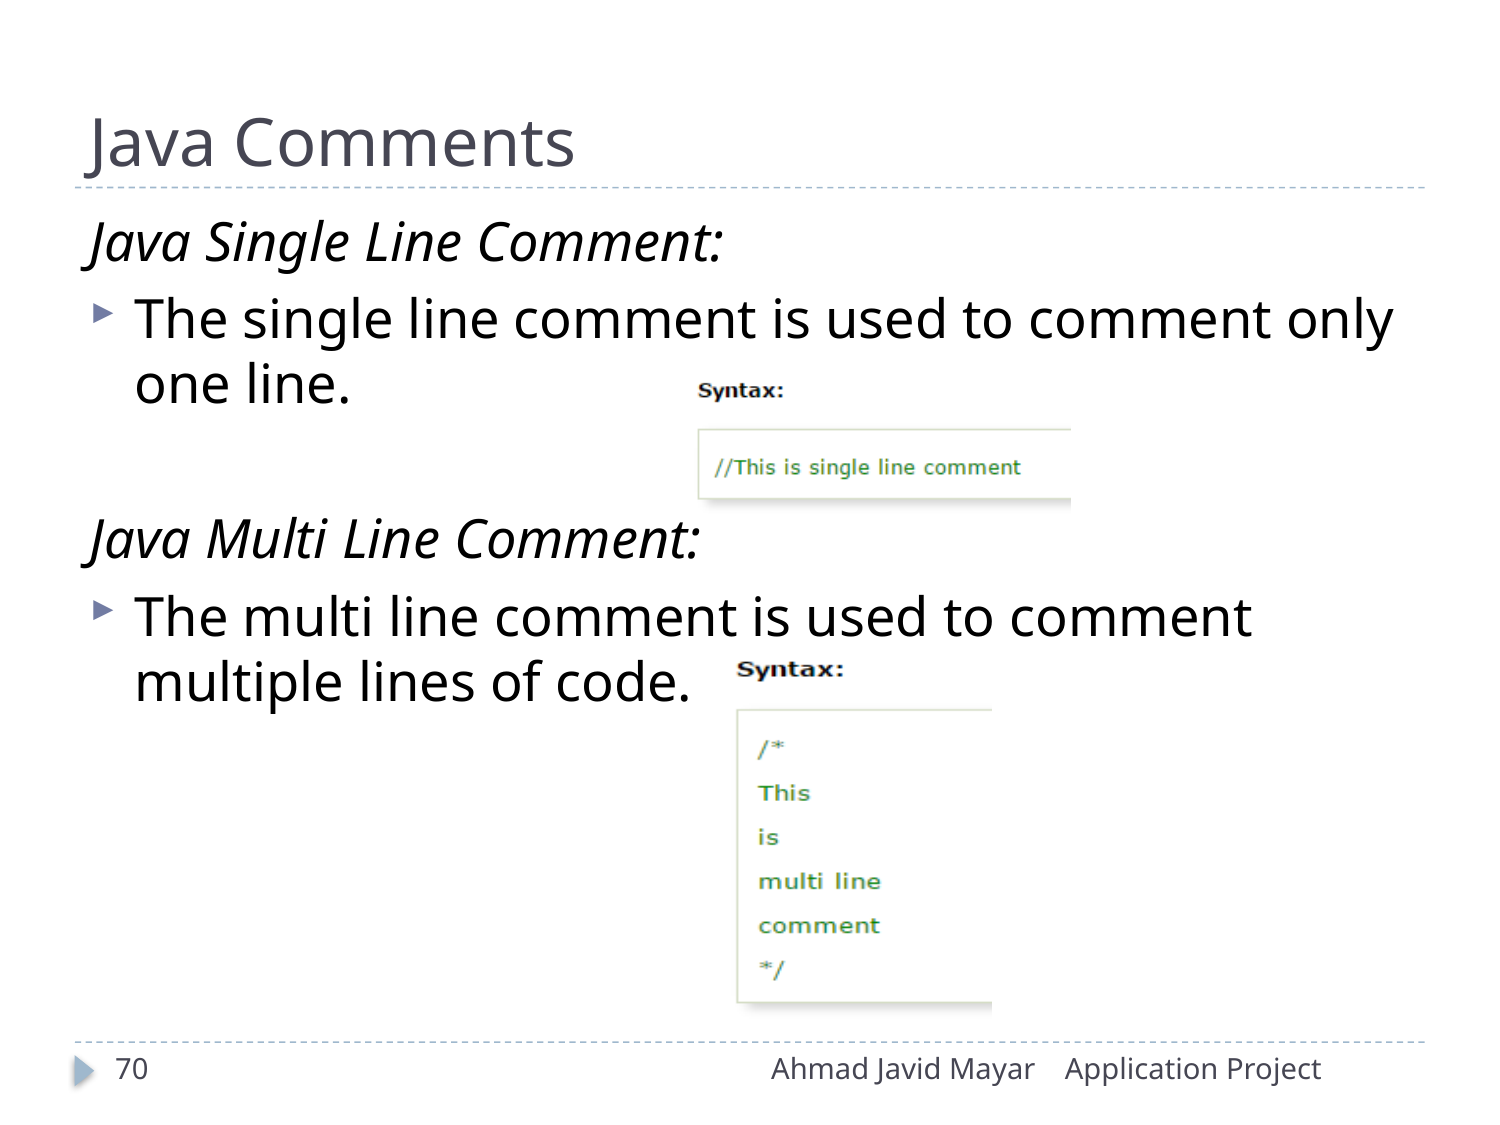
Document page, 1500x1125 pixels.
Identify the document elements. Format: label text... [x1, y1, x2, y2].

list Java Single Line Comment: The single line comment is used to comment only one line. Java Multi Line Comment: The multi line comment is used to comment multiple lines of code. [75, 200, 1425, 1010]
picture [724, 649, 992, 1020]
picture [687, 374, 1071, 515]
footer Ahmad Javid Mayar [475, 1042, 1051, 1103]
title Java Comments [75, 24, 1425, 188]
slide_number Application Project [1051, 1042, 1426, 1103]
slide_number 70 [100, 1042, 426, 1103]
